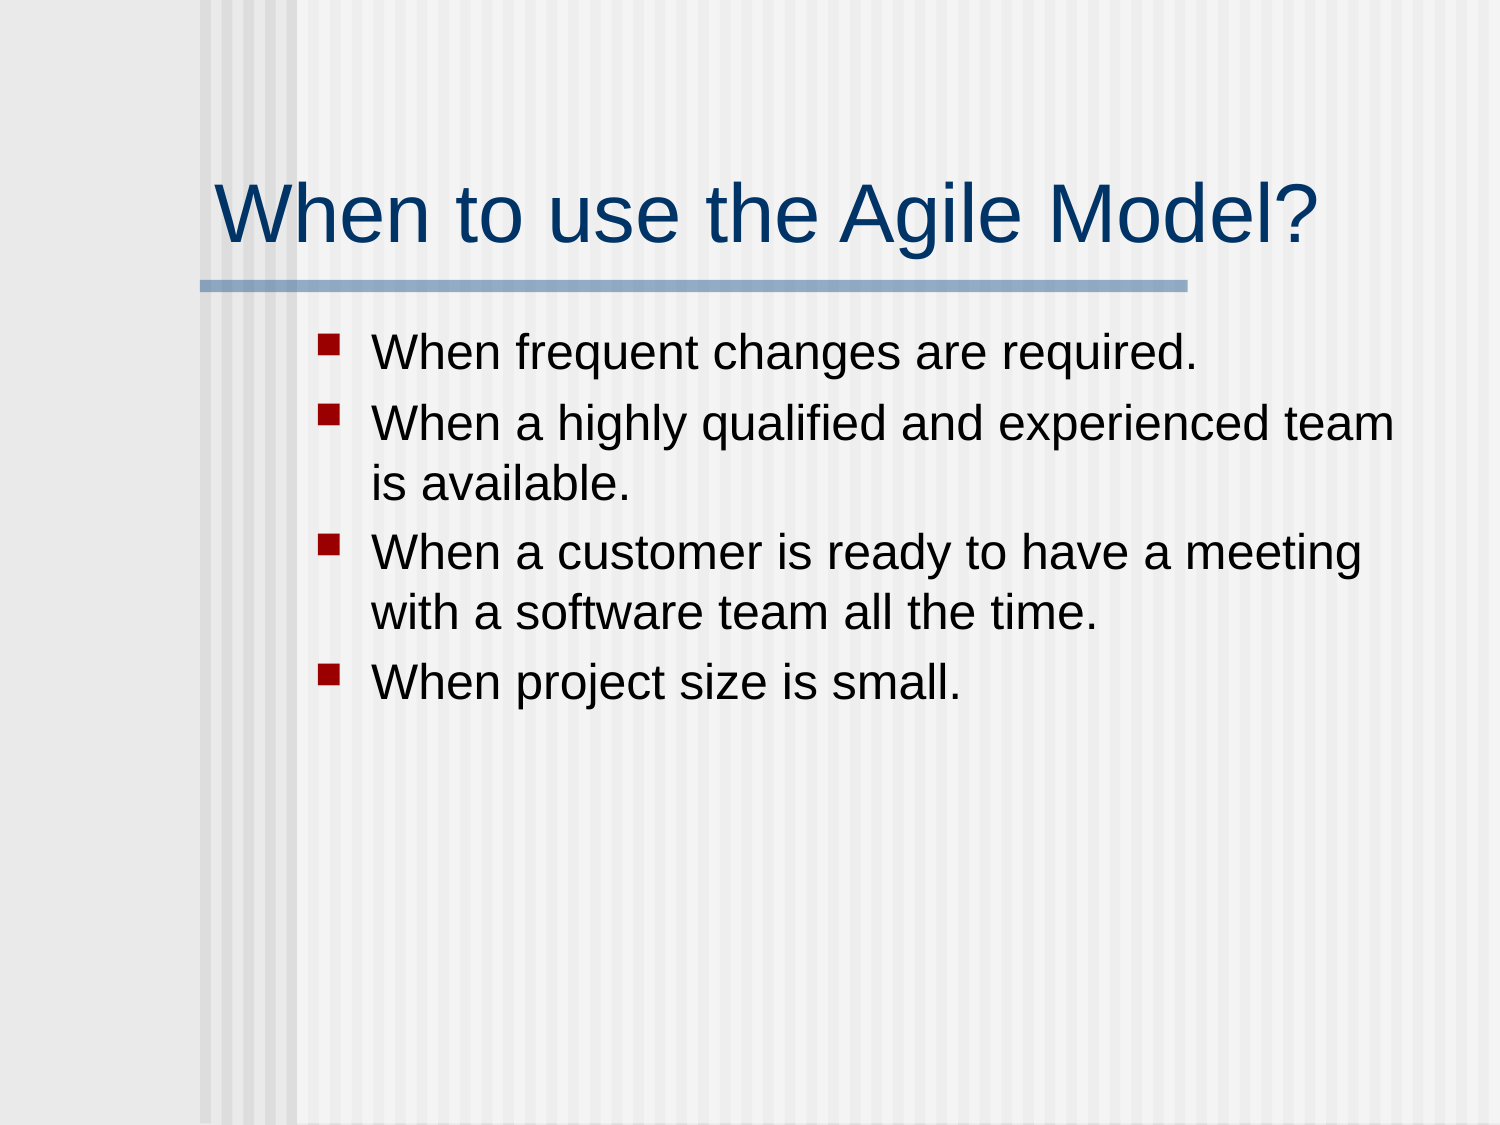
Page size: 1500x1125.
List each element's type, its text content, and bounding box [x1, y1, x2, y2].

title When to use the Agile Model? [199, 162, 1398, 267]
list When frequent changes are required. When a highly qualified and experienced team is available. When a customer is ready to have a meeting with a software team all the time. When project size is small. [299, 312, 1438, 1001]
